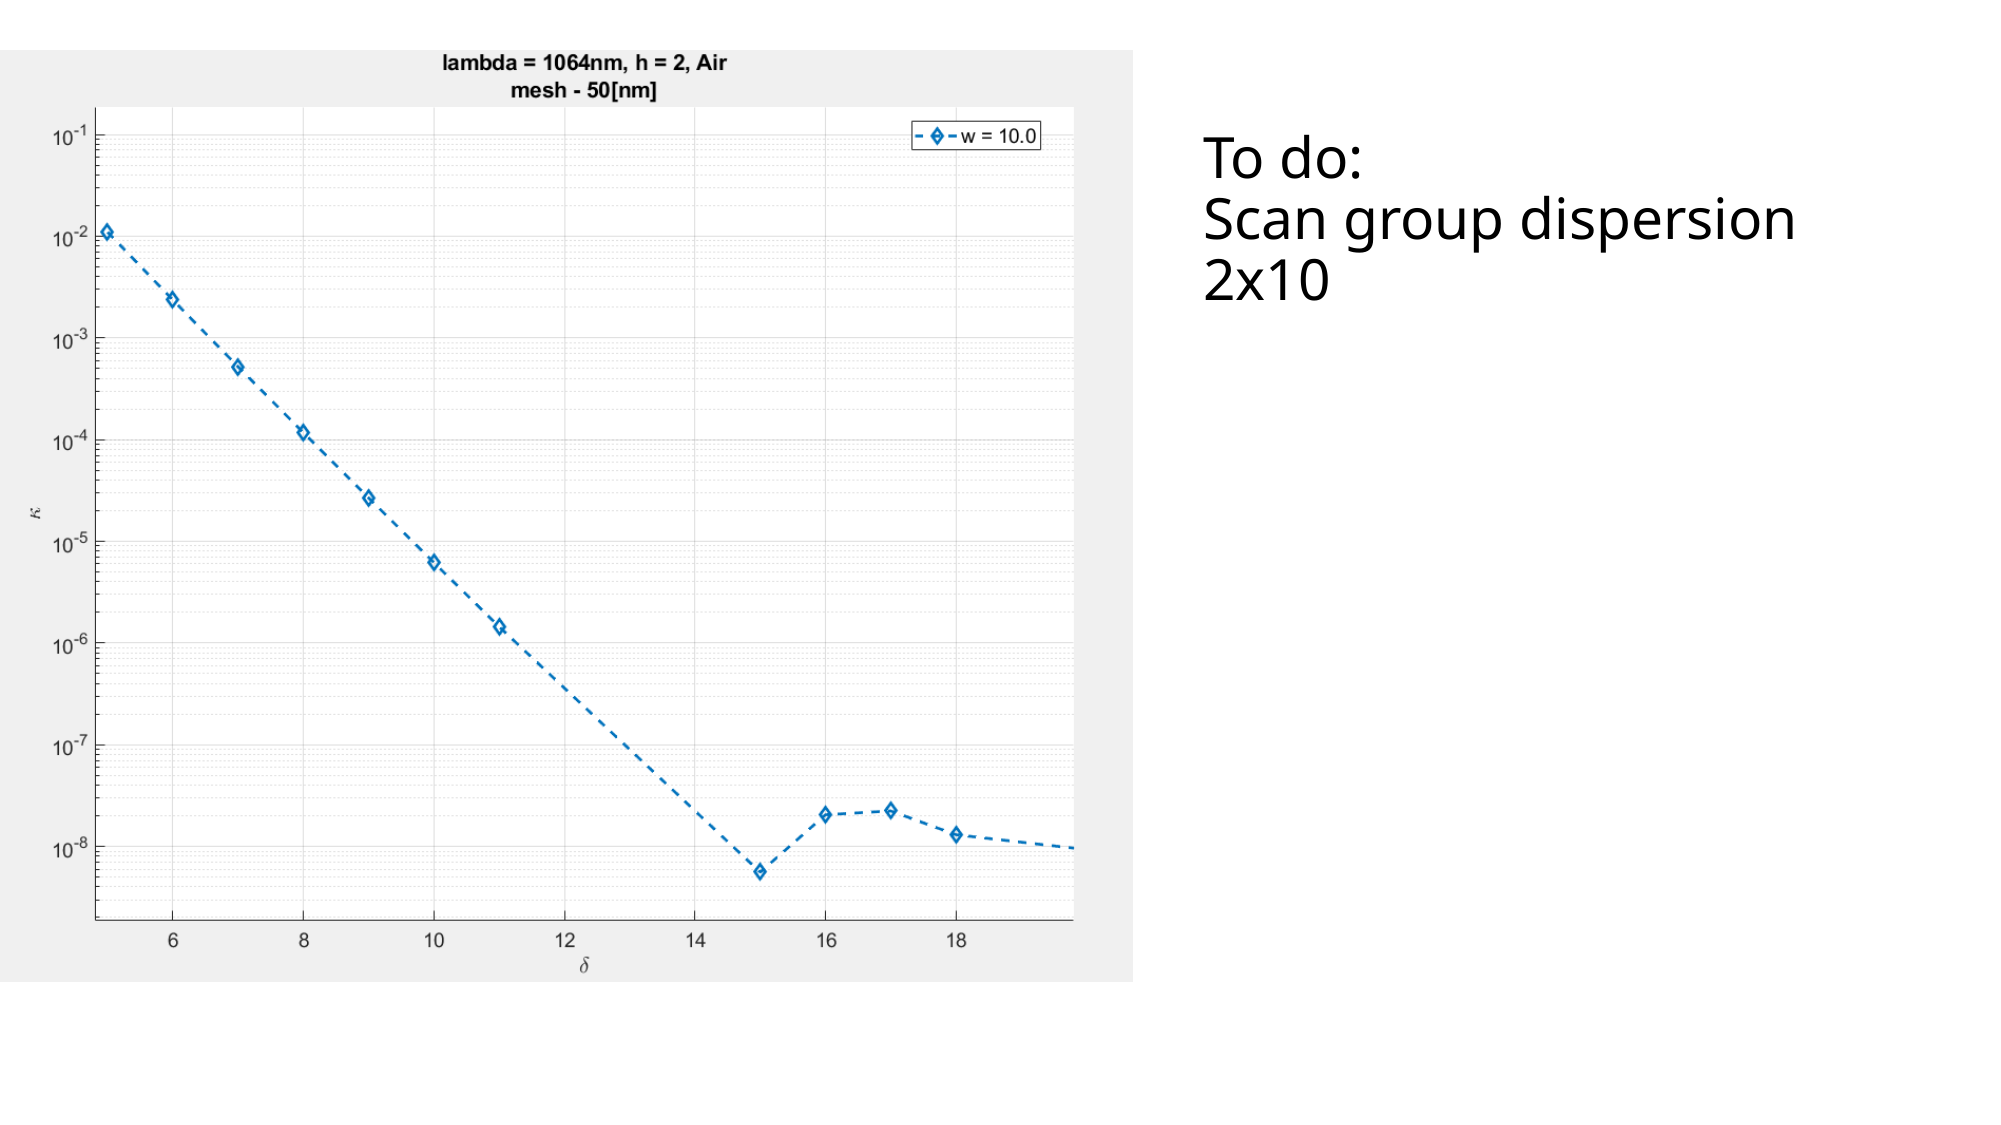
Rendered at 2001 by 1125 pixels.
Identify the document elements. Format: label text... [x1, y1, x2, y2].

title To do: Scan group dispersion 2x10 [1188, 120, 1971, 322]
picture [0, 50, 1133, 983]
